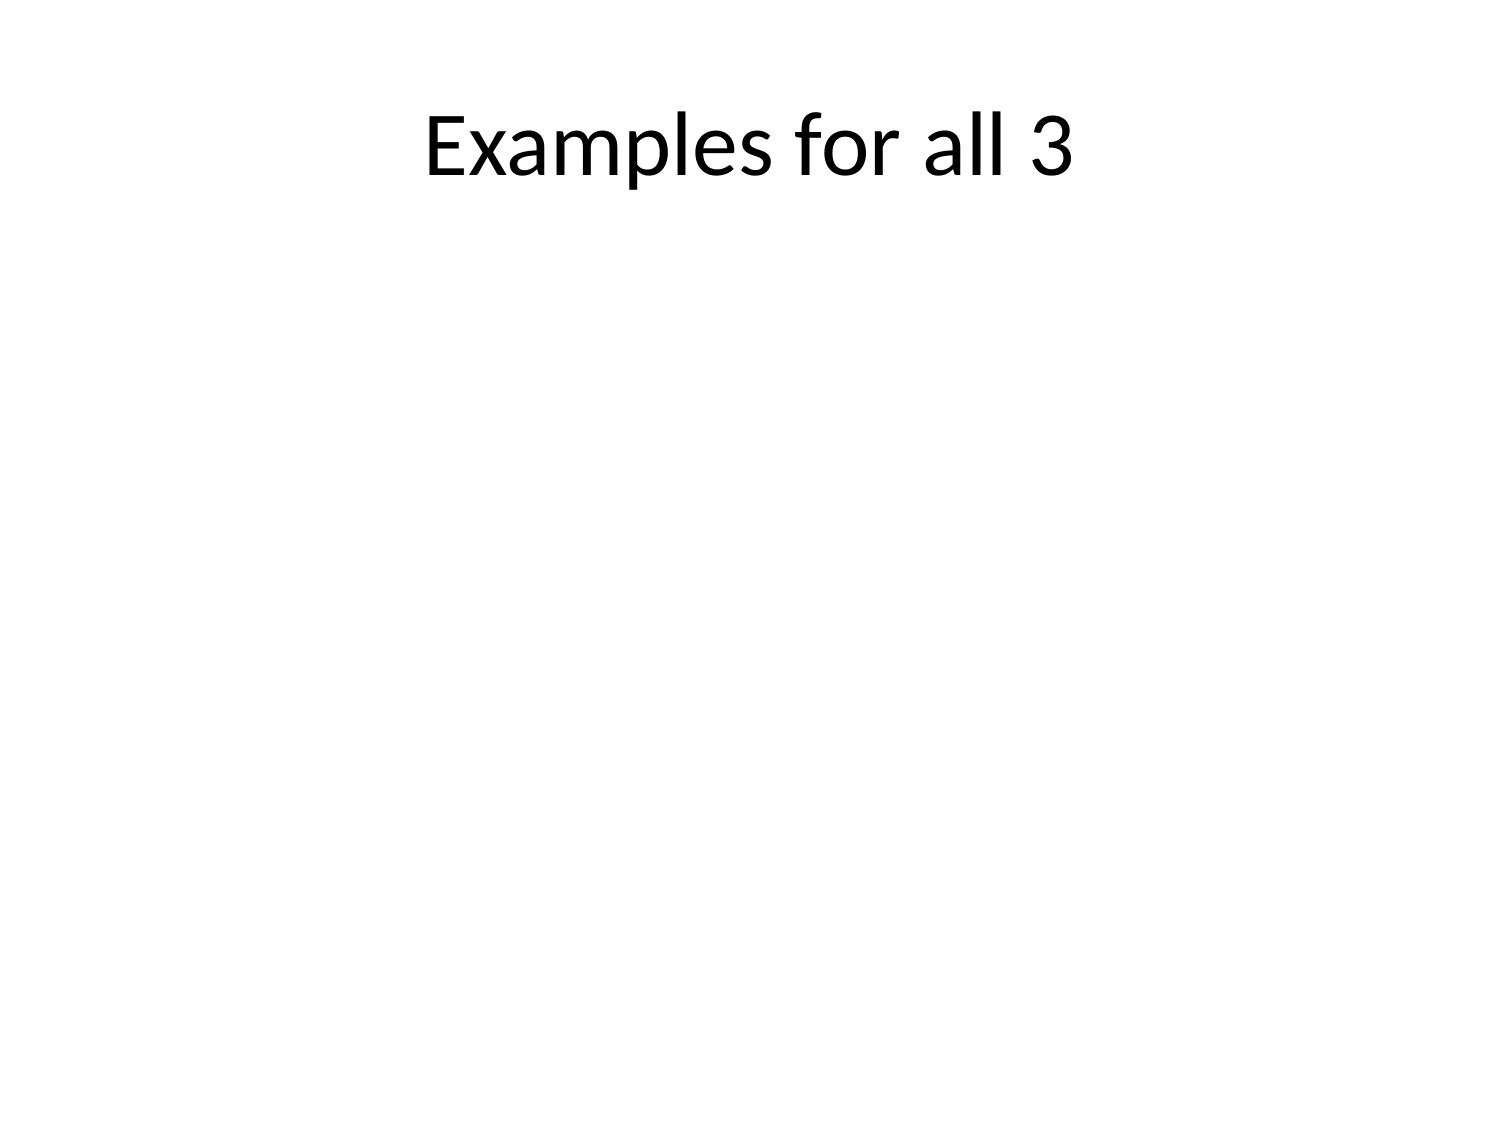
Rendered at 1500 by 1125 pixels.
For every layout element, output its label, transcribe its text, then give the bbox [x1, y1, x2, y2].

title Examples for all 3 [75, 45, 1425, 233]
